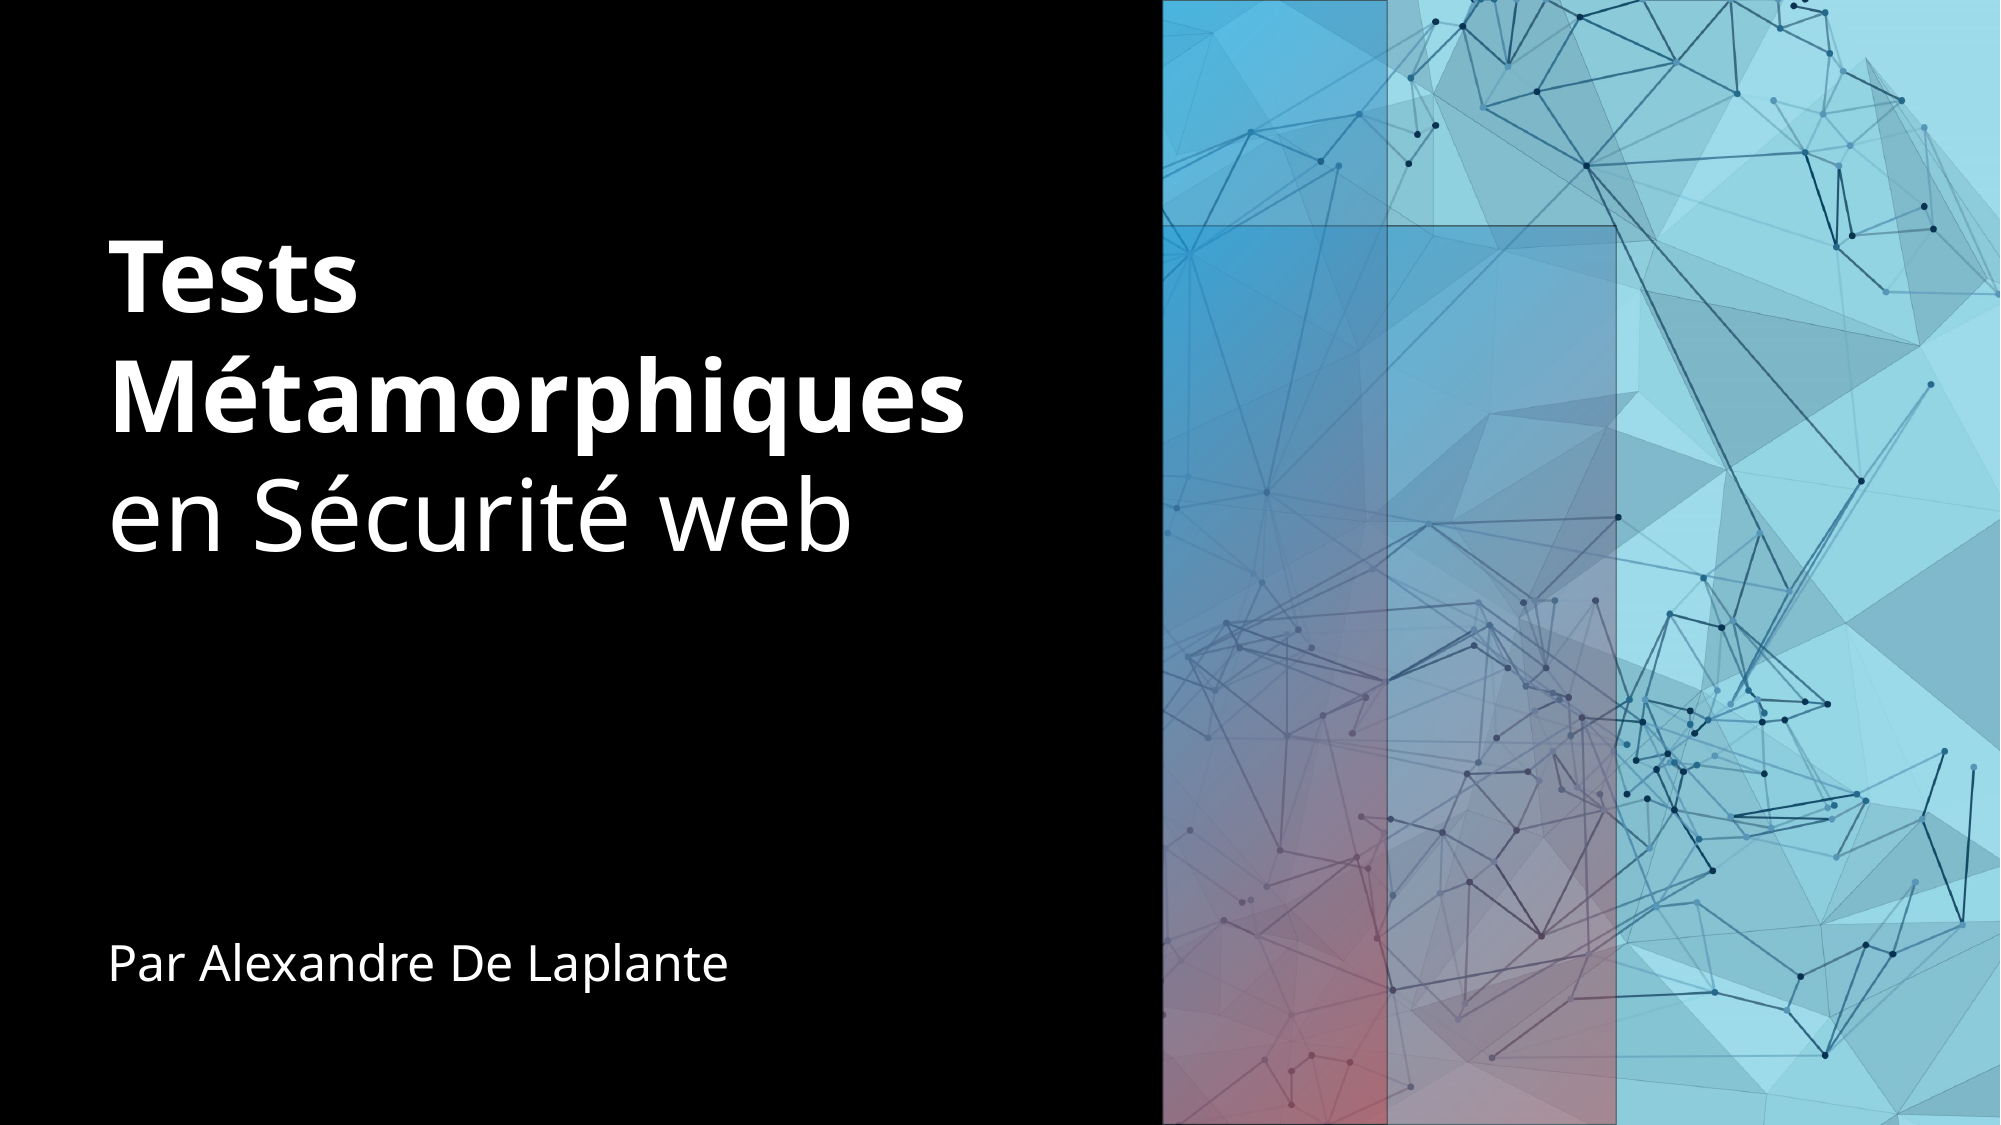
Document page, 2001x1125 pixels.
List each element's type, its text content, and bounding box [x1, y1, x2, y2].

picture [1162, 0, 2000, 1125]
title Tests Métamorphiques en Sécurité web [92, 204, 1036, 771]
text_box [0, 0, 1161, 1125]
subtitle Par Alexandre De Laplante [92, 790, 1021, 999]
